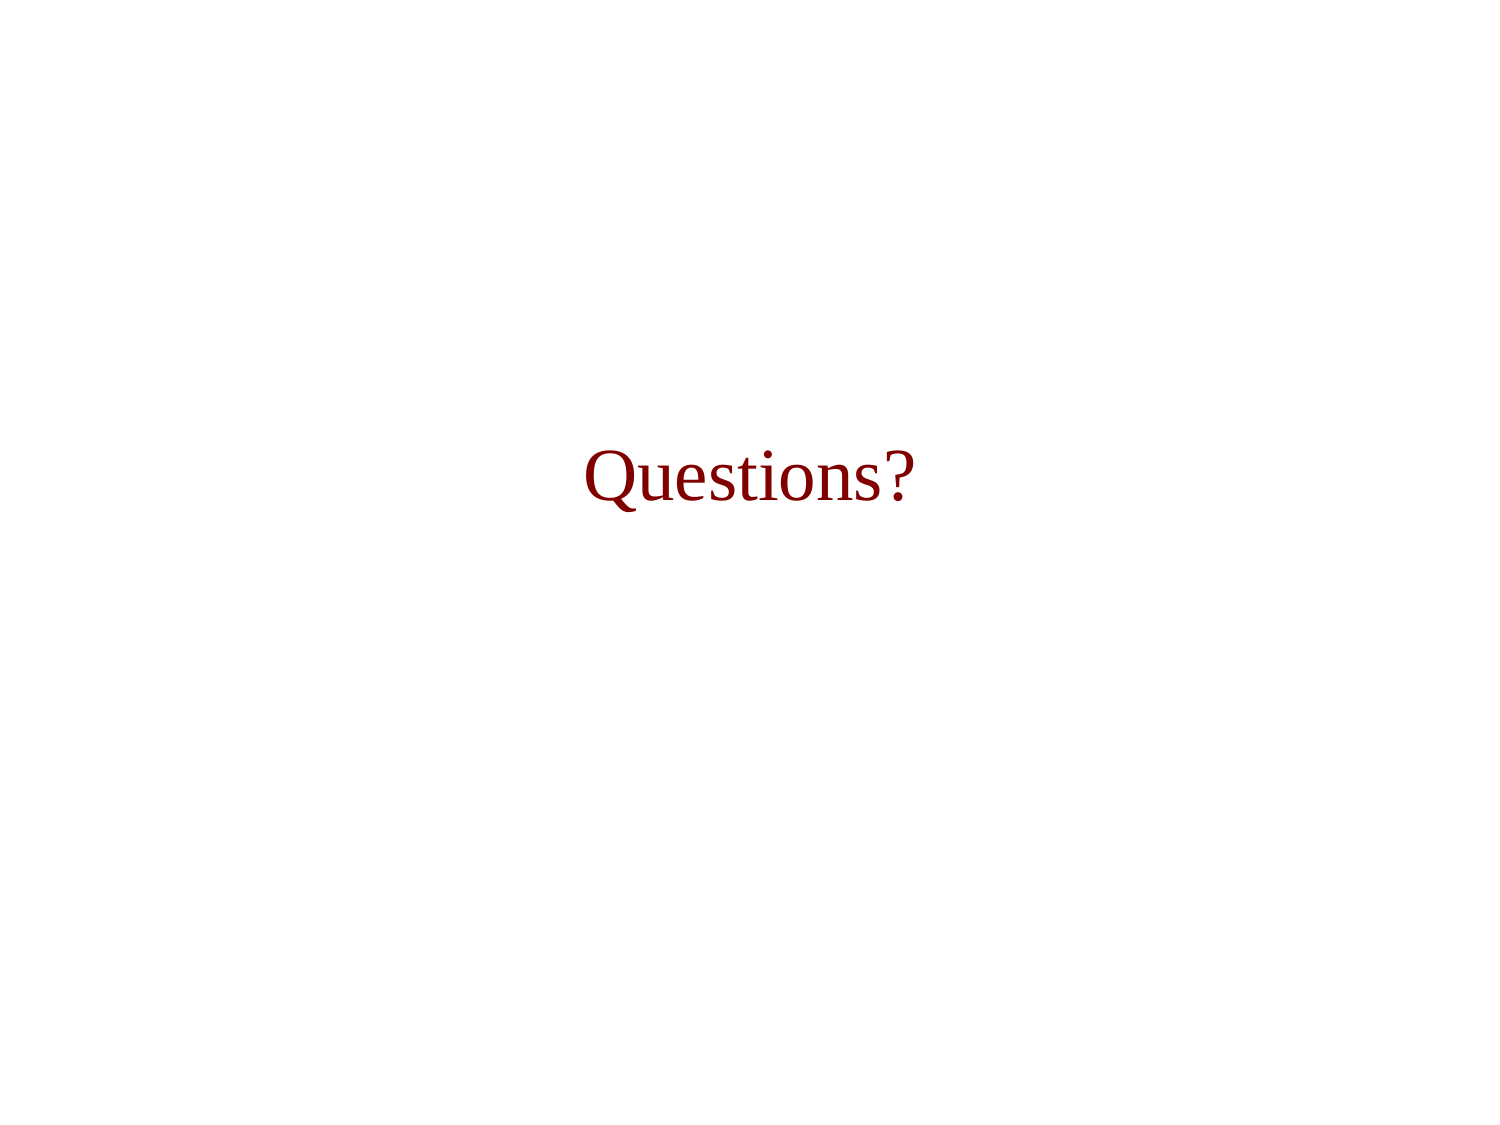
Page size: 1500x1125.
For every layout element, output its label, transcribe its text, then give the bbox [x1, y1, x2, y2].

title Questions? [112, 349, 1388, 591]
